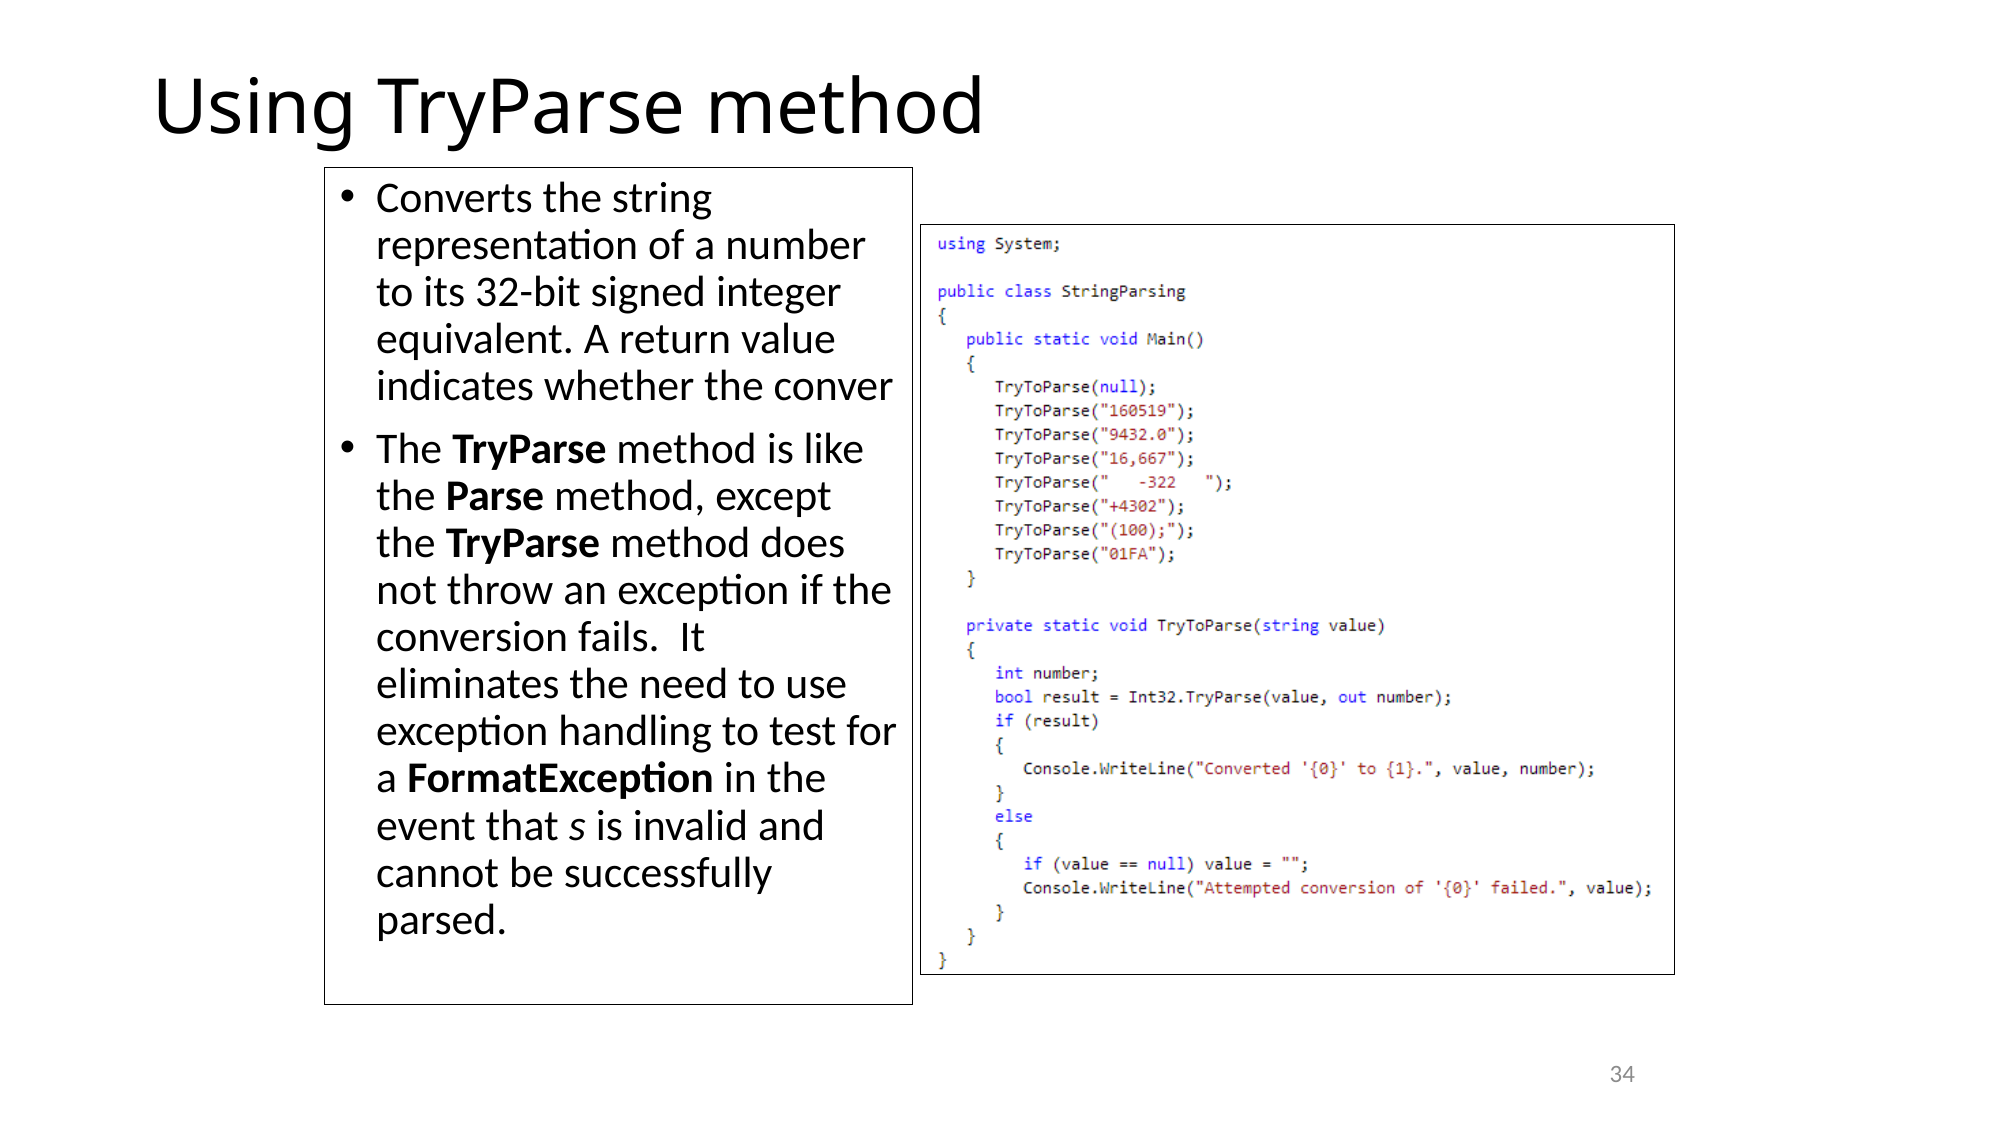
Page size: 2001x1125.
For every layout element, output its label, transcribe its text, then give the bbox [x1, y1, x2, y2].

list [920, 224, 1675, 975]
slide_number 34 [1299, 1042, 1650, 1103]
list Converts the string representation of a number to its 32-bit signed integer equivalent. A return value indicates whether the conver The TryParse method is like the Parse method, except the TryParse method does not throw an exception if the conversion fails. It eliminates the need to use exception handling to test for a FormatException in the event that s is invalid and cannot be successfully parsed. [324, 167, 913, 1005]
title Using TryParse method [137, 59, 1868, 158]
